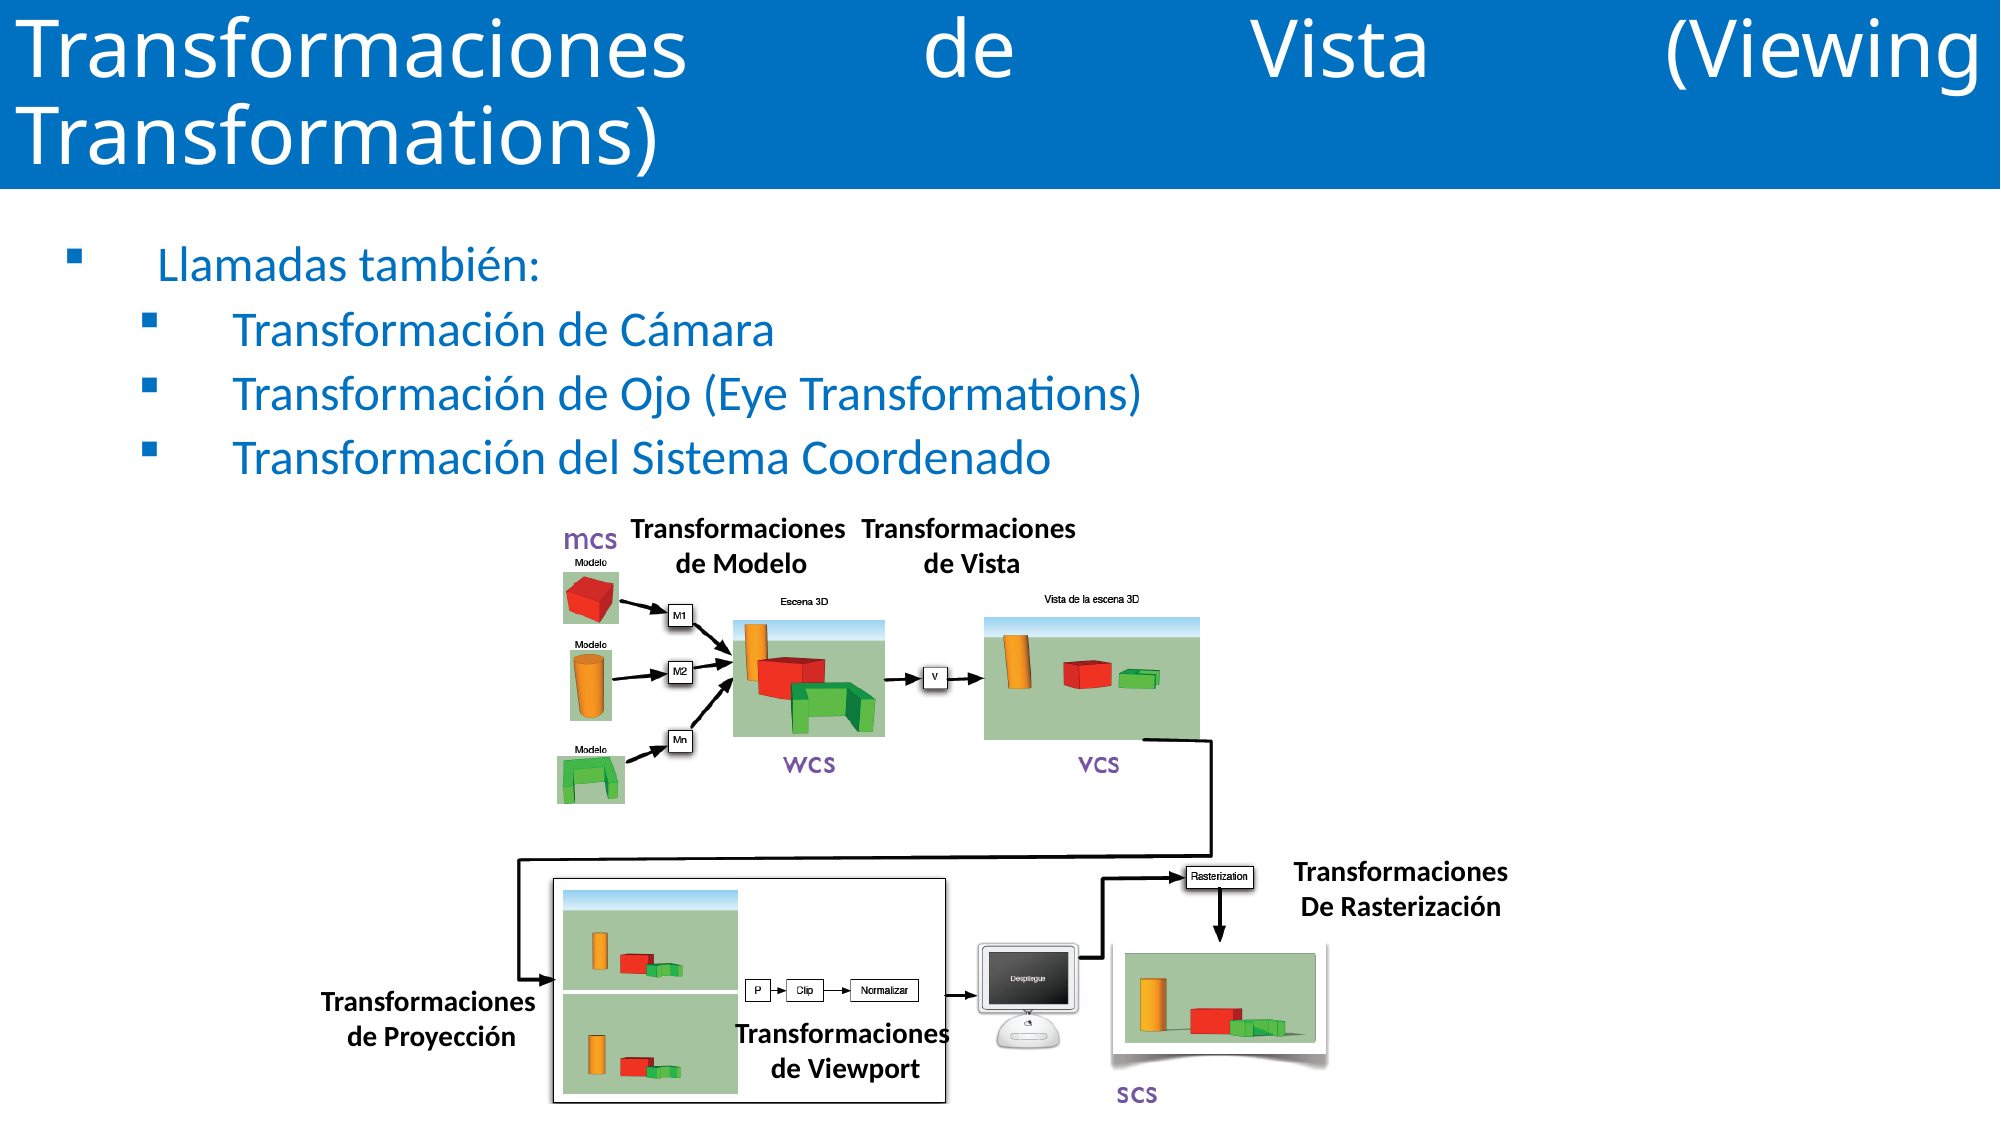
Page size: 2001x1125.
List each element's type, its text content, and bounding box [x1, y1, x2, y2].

text_box Transformaciones de Modelo [615, 501, 846, 529]
subtitle Llamadas también: Transformación de Cámara Transformación de Ojo (Eye Transformations) Transformación del Sistema Coordenado [48, 231, 1966, 1125]
text_box Transformaciones De Rasterización [1330, 844, 1524, 930]
text_box Transformaciones de Proyección [306, 975, 510, 1060]
picture [510, 529, 1330, 1104]
title Transformaciones de Vista (Viewing Transformations) [0, 0, 2000, 189]
text_box Transformaciones de Vista [846, 501, 1098, 529]
